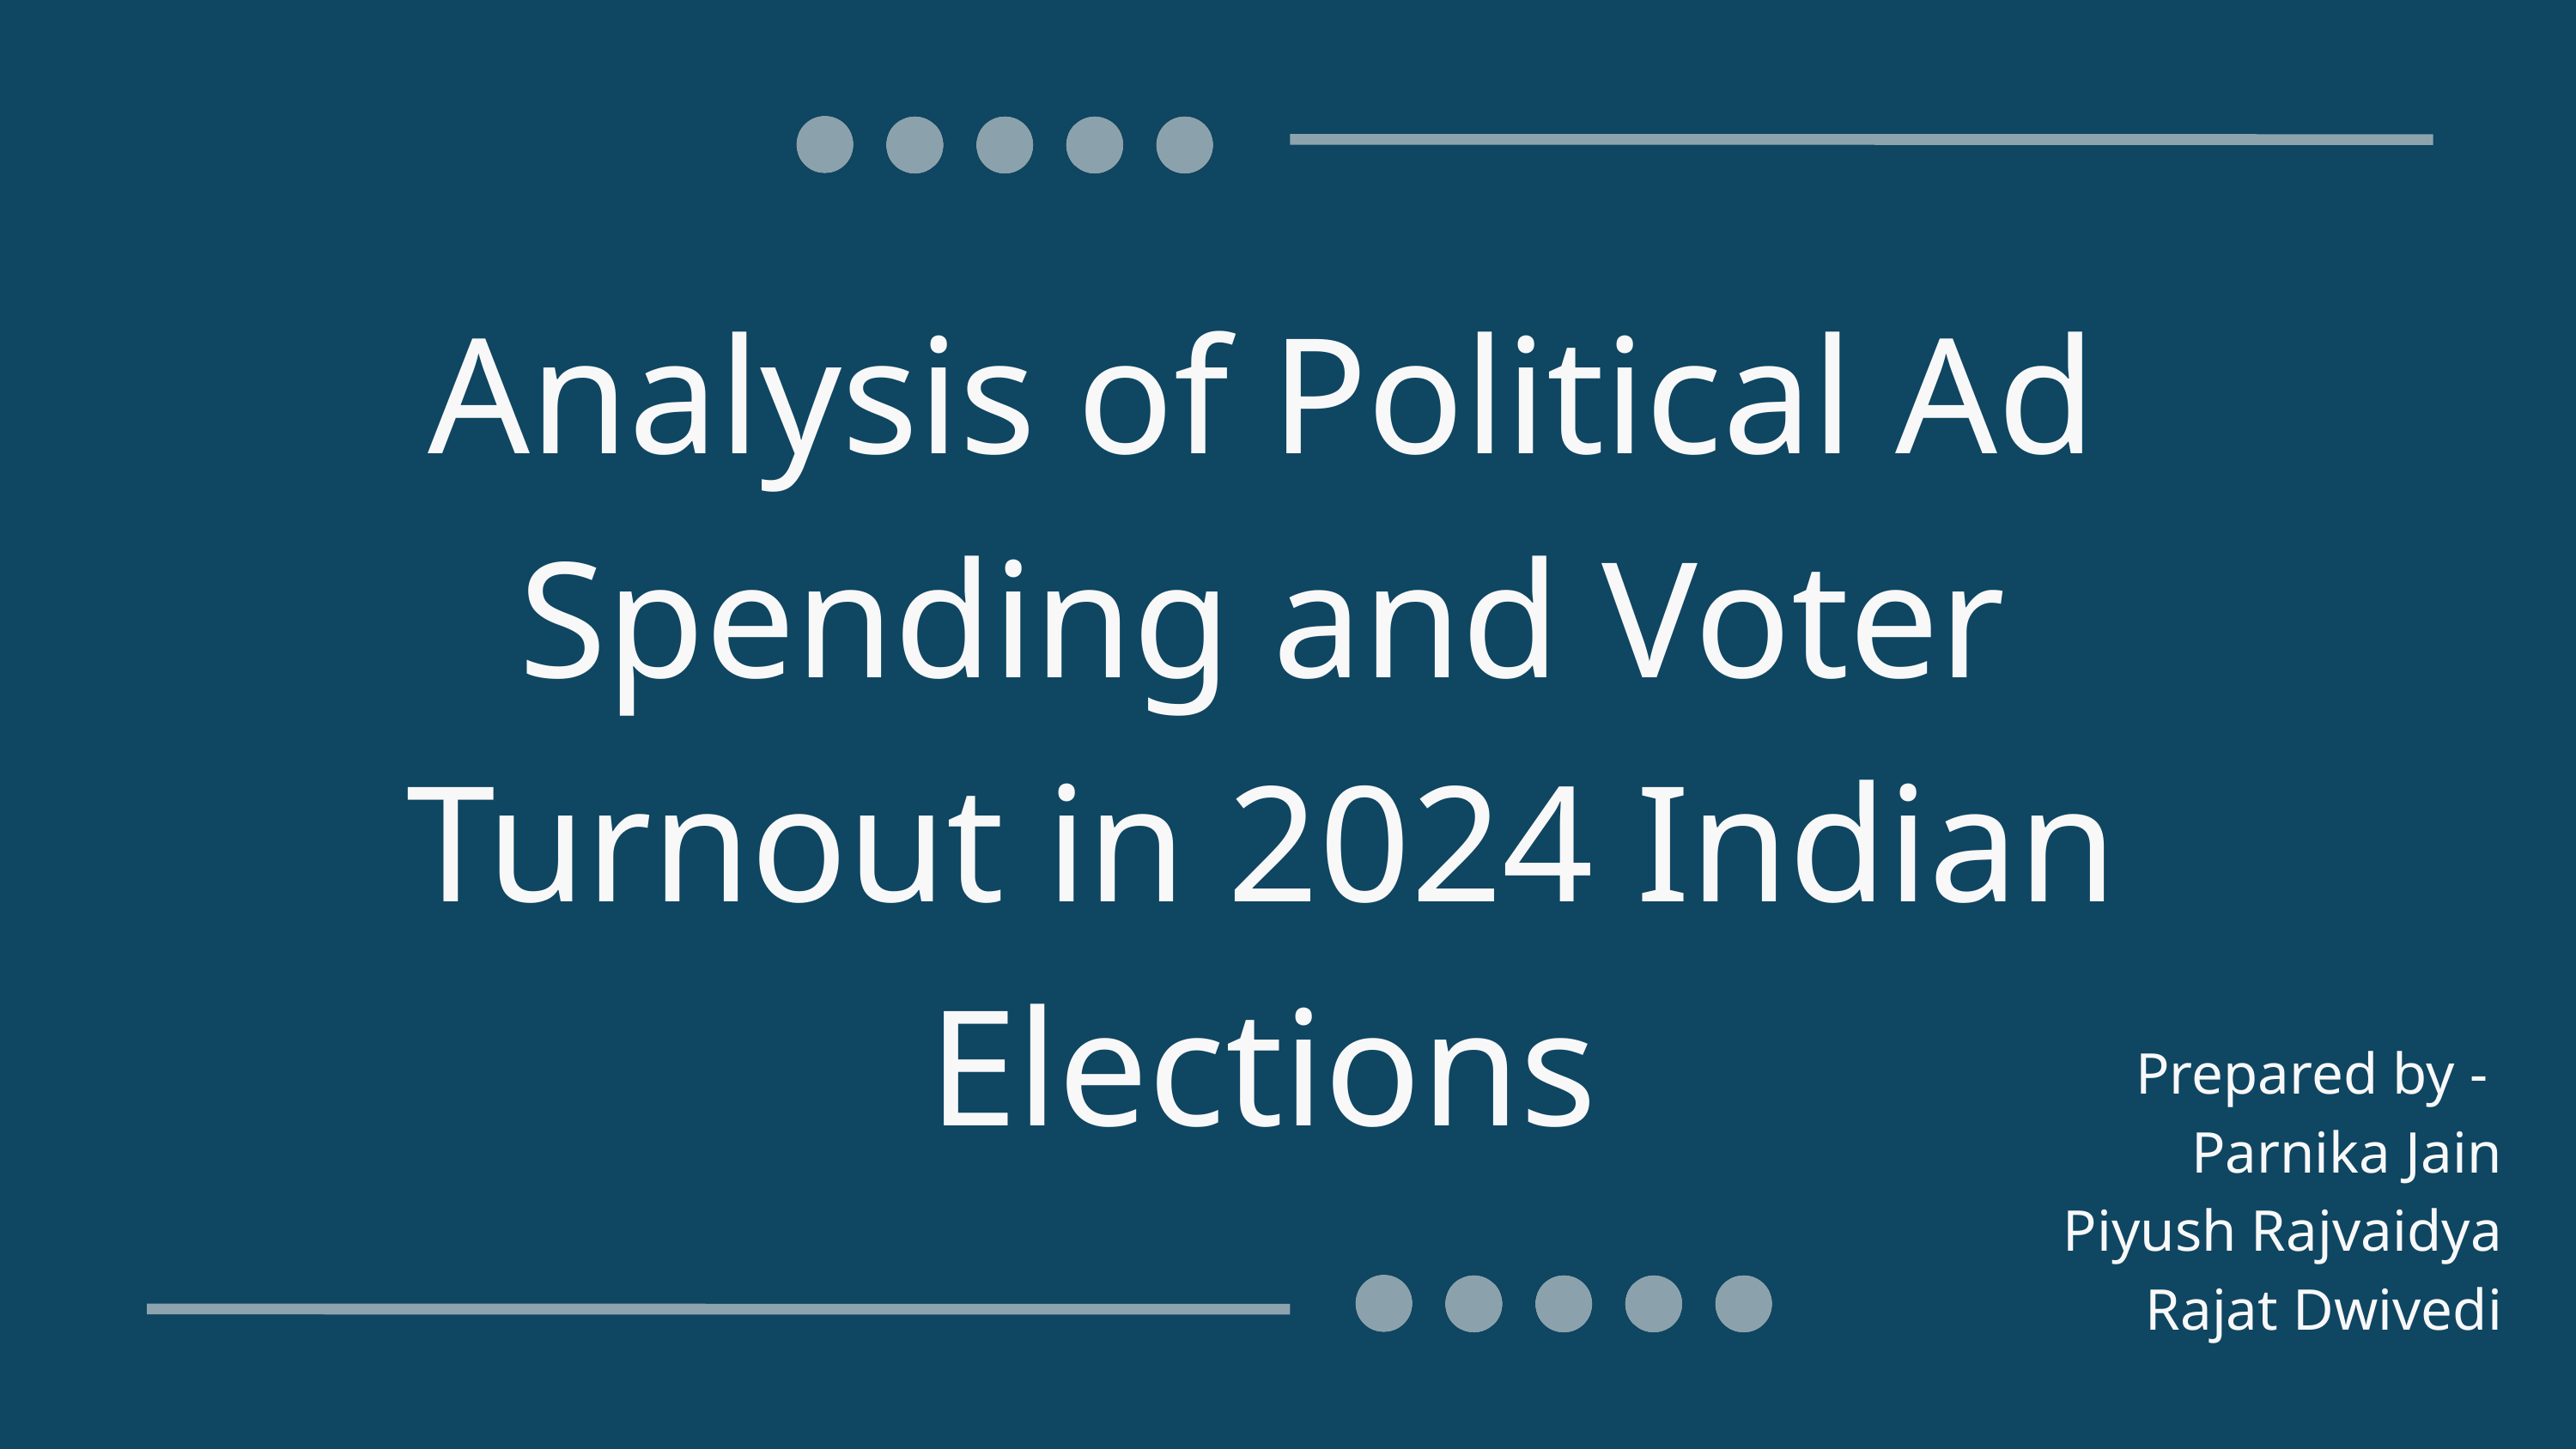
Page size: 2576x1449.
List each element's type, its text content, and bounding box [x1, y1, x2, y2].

text_box Prepared by - Parnika Jain Piyush Rajvaidya Rajat Dwivedi [862, 1027, 2503, 1342]
text_box [795, 113, 1214, 176]
text_box Analysis of Political Ad Spending and Voter Turnout in 2024 Indian Elections [293, 262, 2233, 1158]
